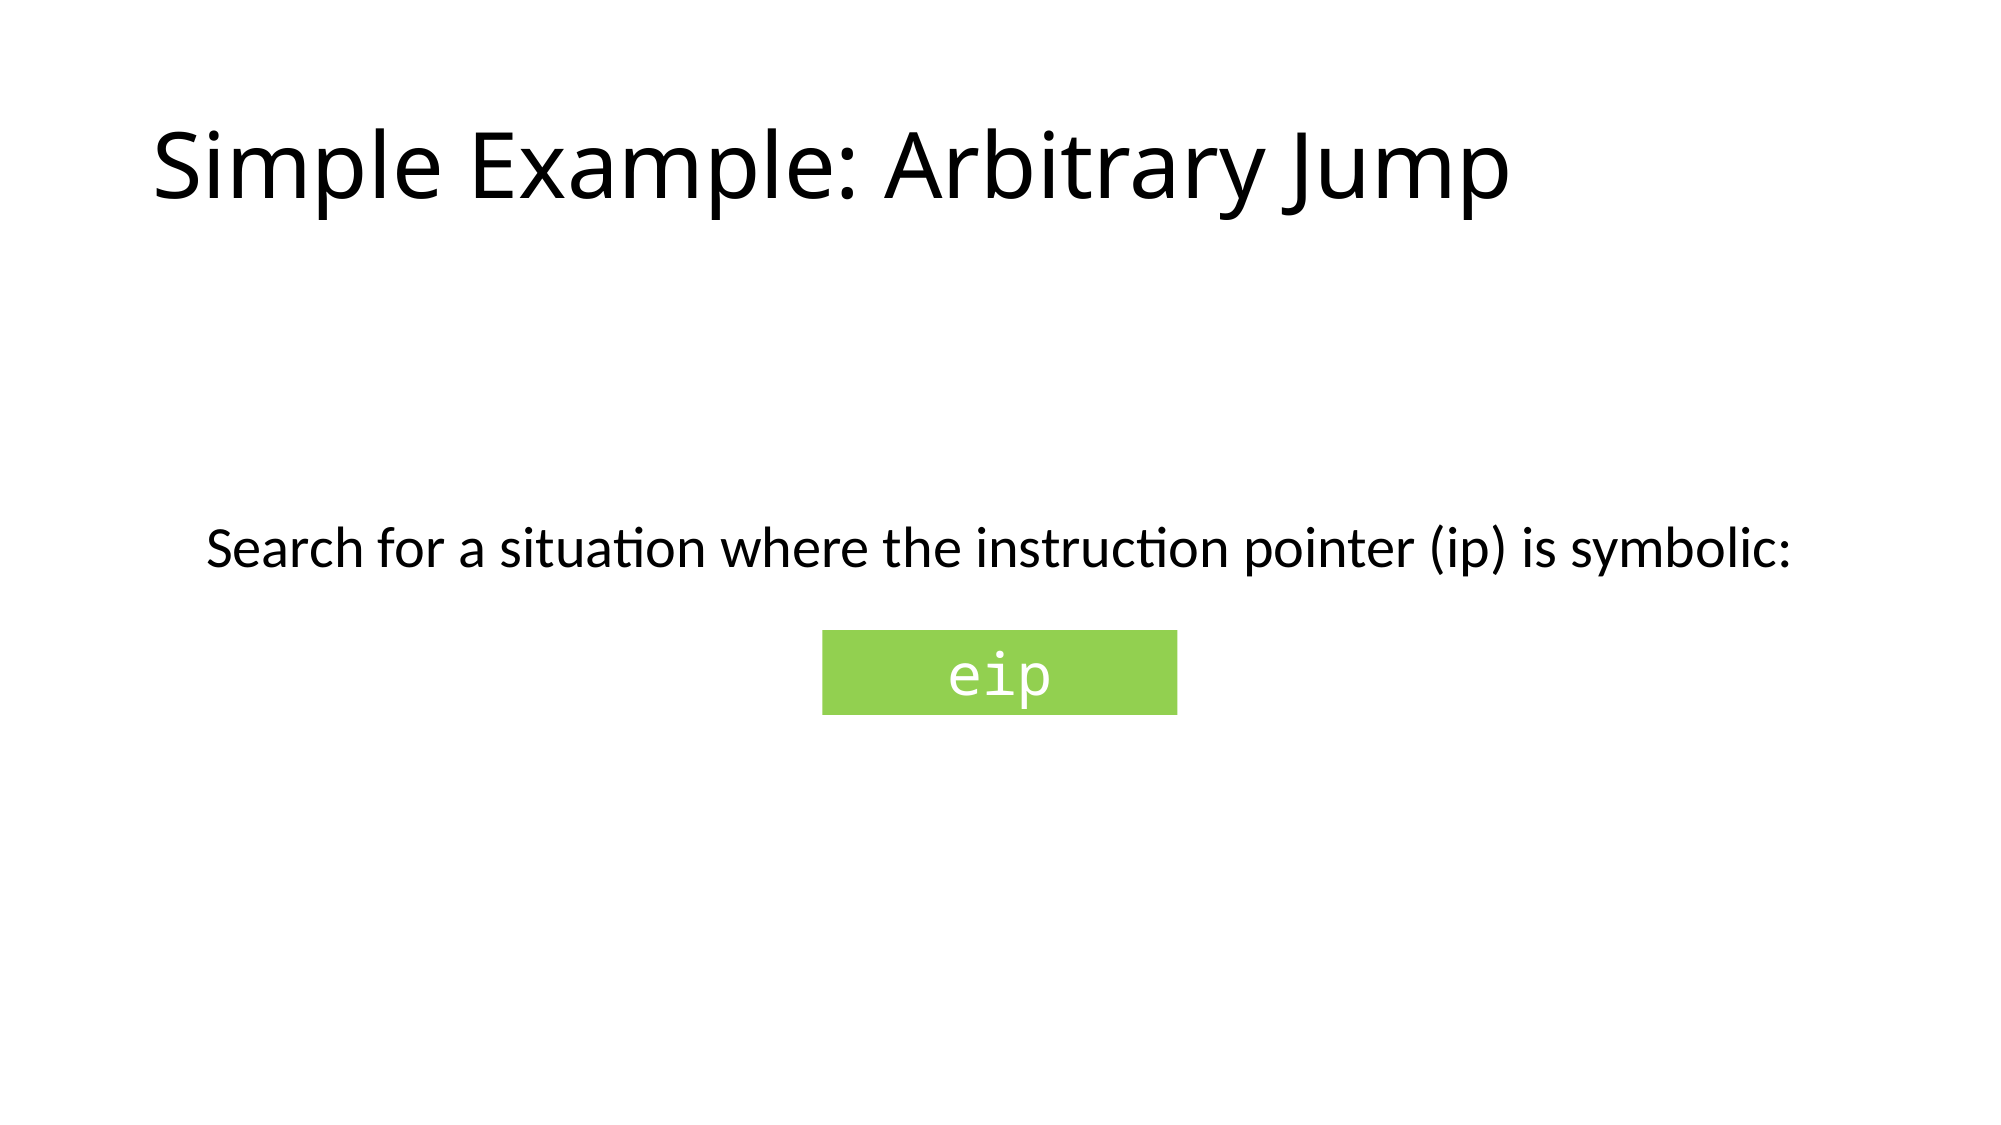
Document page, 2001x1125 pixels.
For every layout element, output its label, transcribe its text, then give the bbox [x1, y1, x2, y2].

text_box eip [822, 630, 1178, 715]
text_box Search for a situation where the instruction pointer (ip) is symbolic: [137, 501, 1863, 587]
title Simple Example: Arbitrary Jump [137, 59, 1863, 278]
